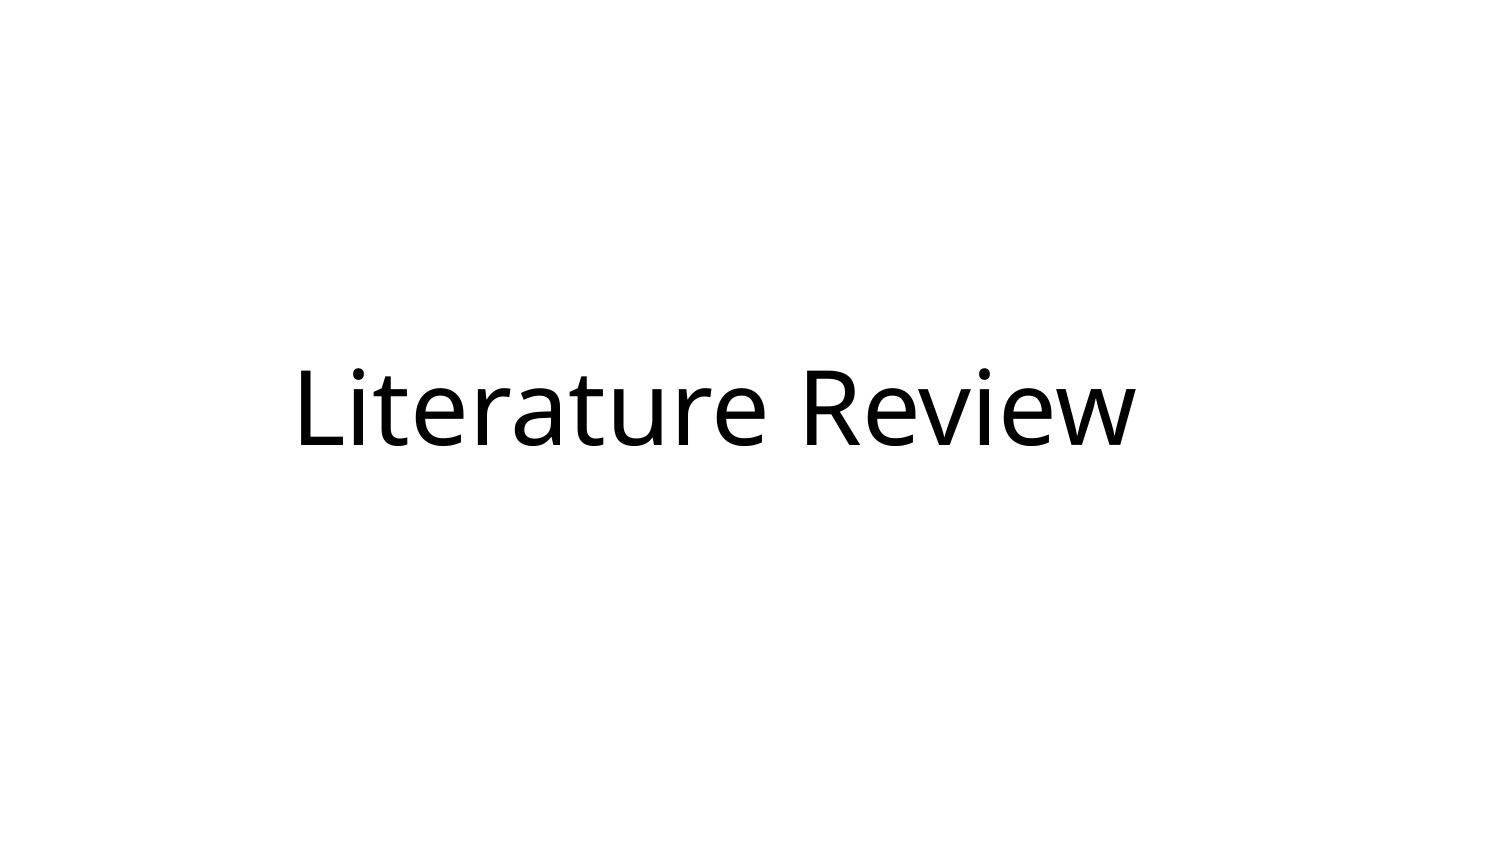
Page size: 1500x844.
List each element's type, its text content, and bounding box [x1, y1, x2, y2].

title Literature Review [81, 233, 1349, 574]
